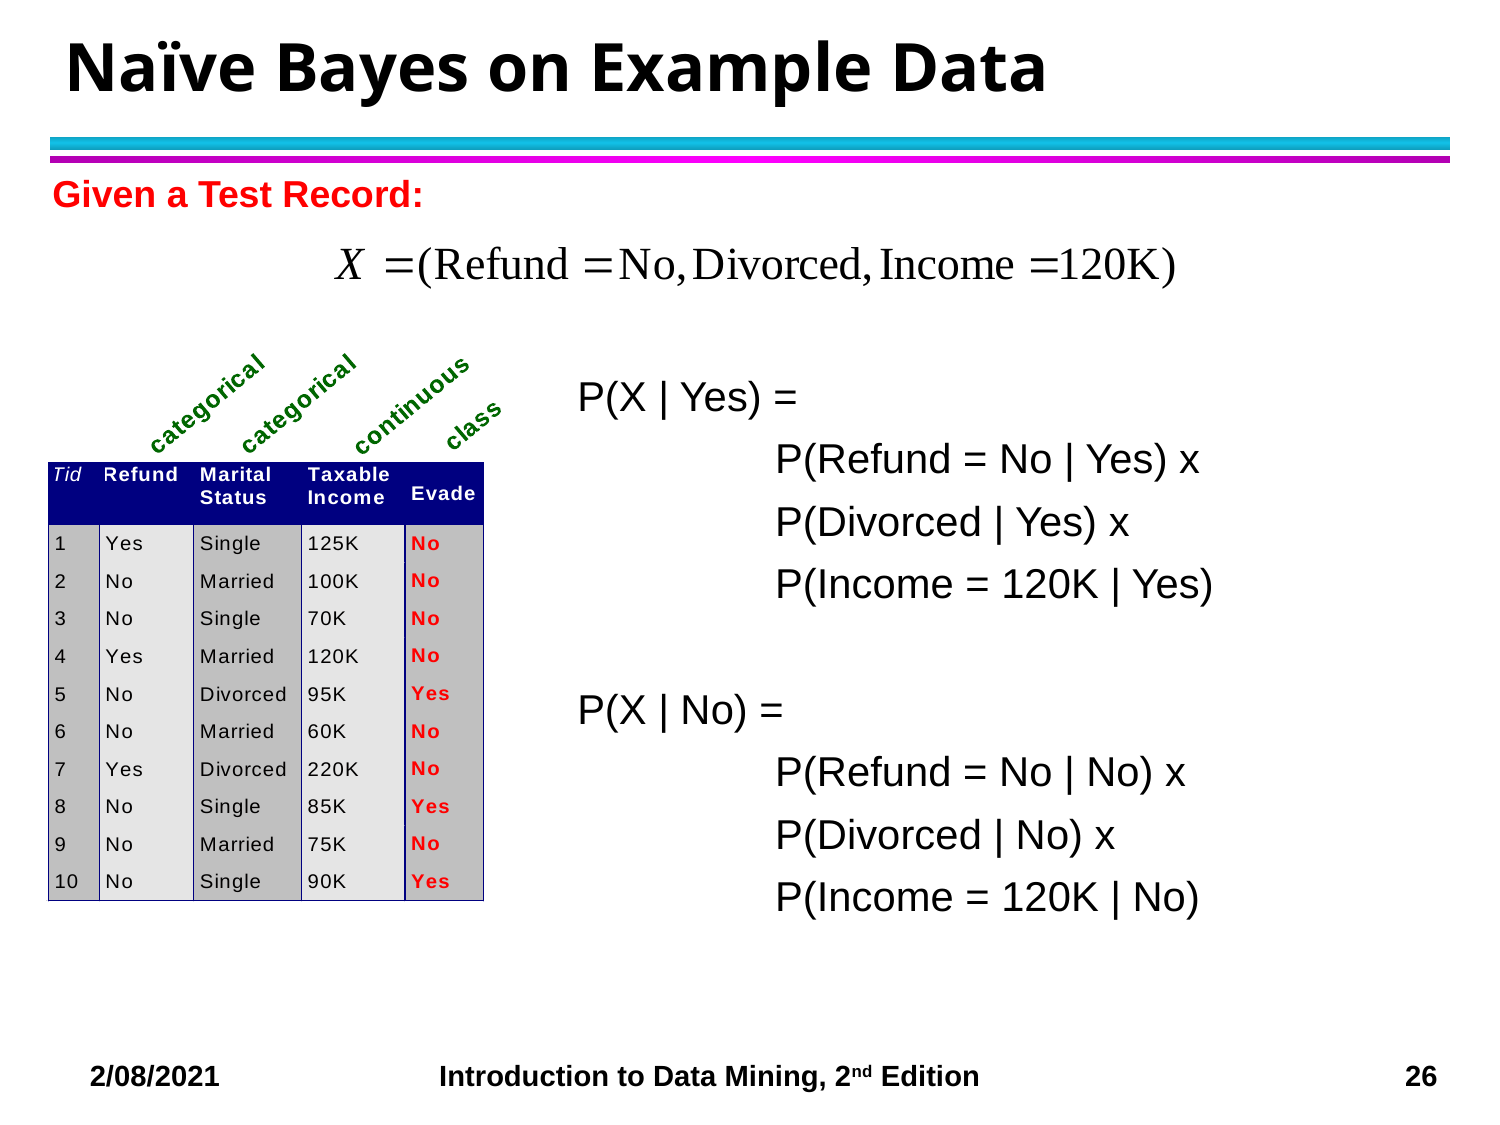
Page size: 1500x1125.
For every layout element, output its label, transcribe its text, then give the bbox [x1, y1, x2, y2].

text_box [324, 237, 1183, 300]
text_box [37, 337, 526, 918]
text_box P(X | Yes) = P(Refund = No | Yes) x P(Divorced | Yes) x P(Income = 120K | Yes) P(X | No) = P(Refund = No | No) x P(Divorced | No) x P(Income = 120K | No) [562, 362, 1363, 1125]
text_box Given a Test Record: [37, 162, 488, 223]
title Naïve Bayes on Example Data [50, 24, 1475, 113]
